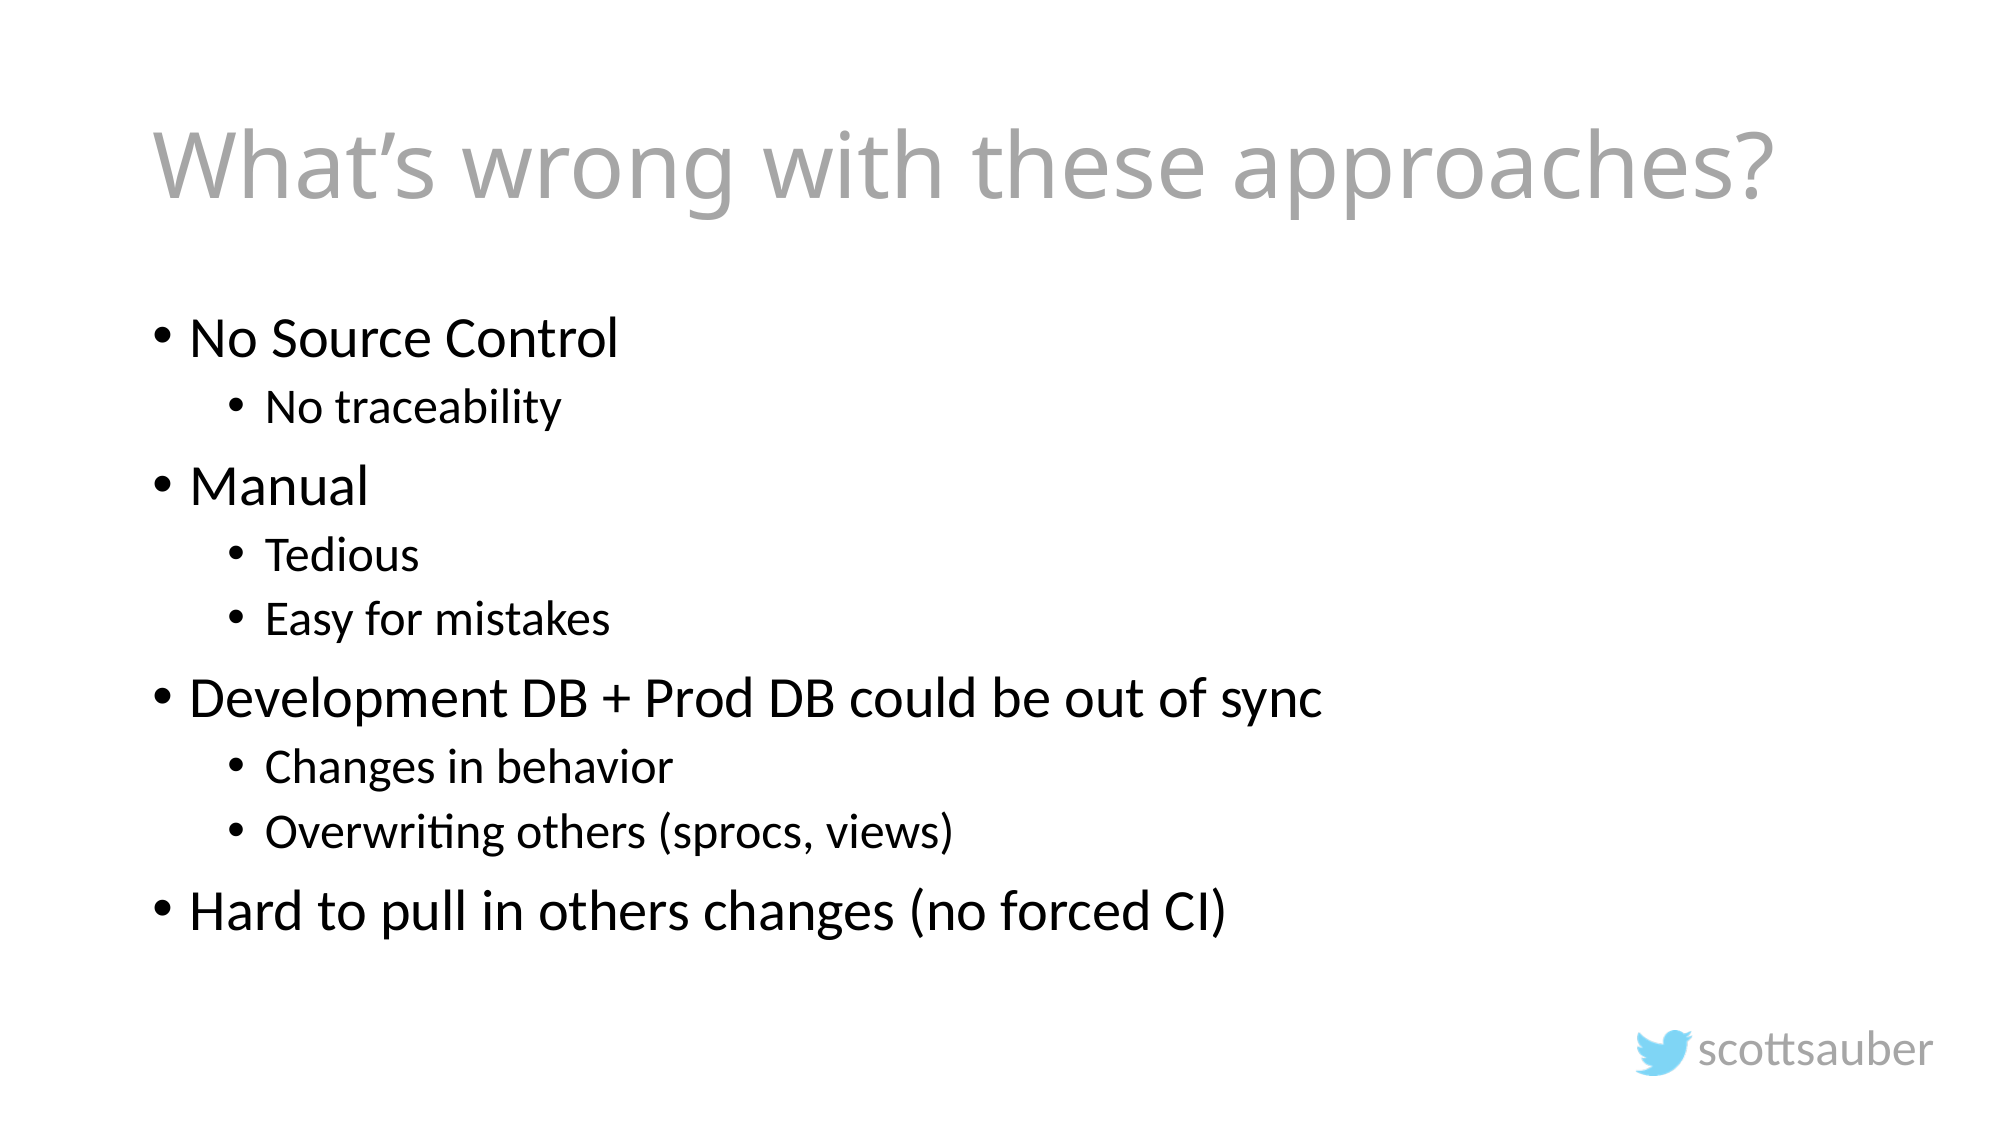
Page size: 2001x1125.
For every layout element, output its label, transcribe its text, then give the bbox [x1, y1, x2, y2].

list No Source Control No traceability Manual Tedious Easy for mistakes Development DB + Prod DB could be out of sync Changes in behavior Overwriting others (sprocs, views) Hard to pull in others changes (no forced CI) [137, 299, 1863, 1105]
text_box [1635, 1014, 1986, 1093]
title What’s wrong with these approaches? [137, 59, 1863, 278]
